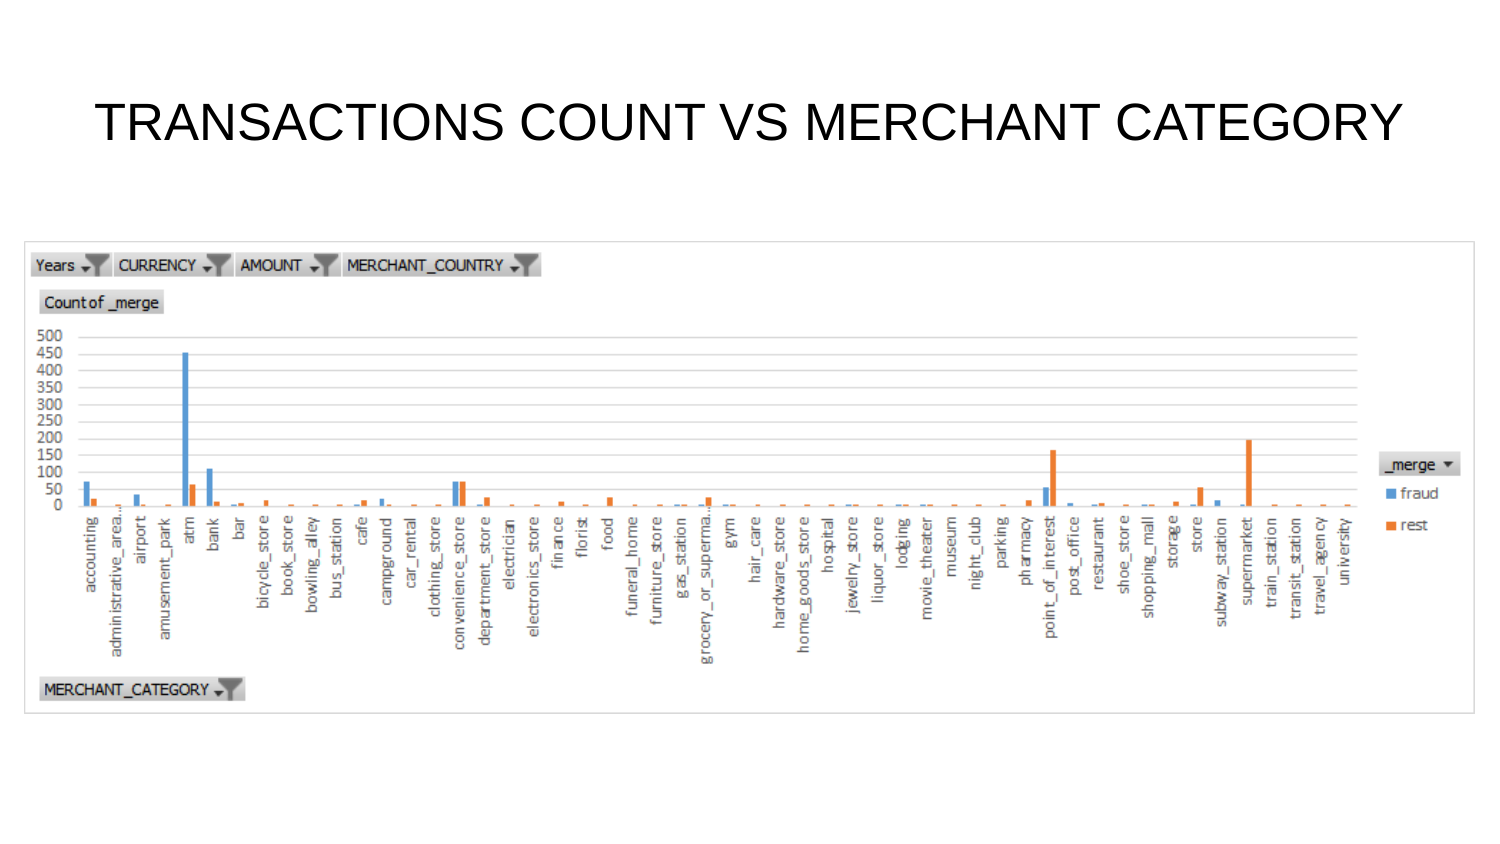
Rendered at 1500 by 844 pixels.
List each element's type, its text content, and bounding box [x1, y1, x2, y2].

picture [24, 241, 1476, 714]
title TRANSACTIONS COUNT VS MERCHANT CATEGORY [51, 72, 1449, 167]
